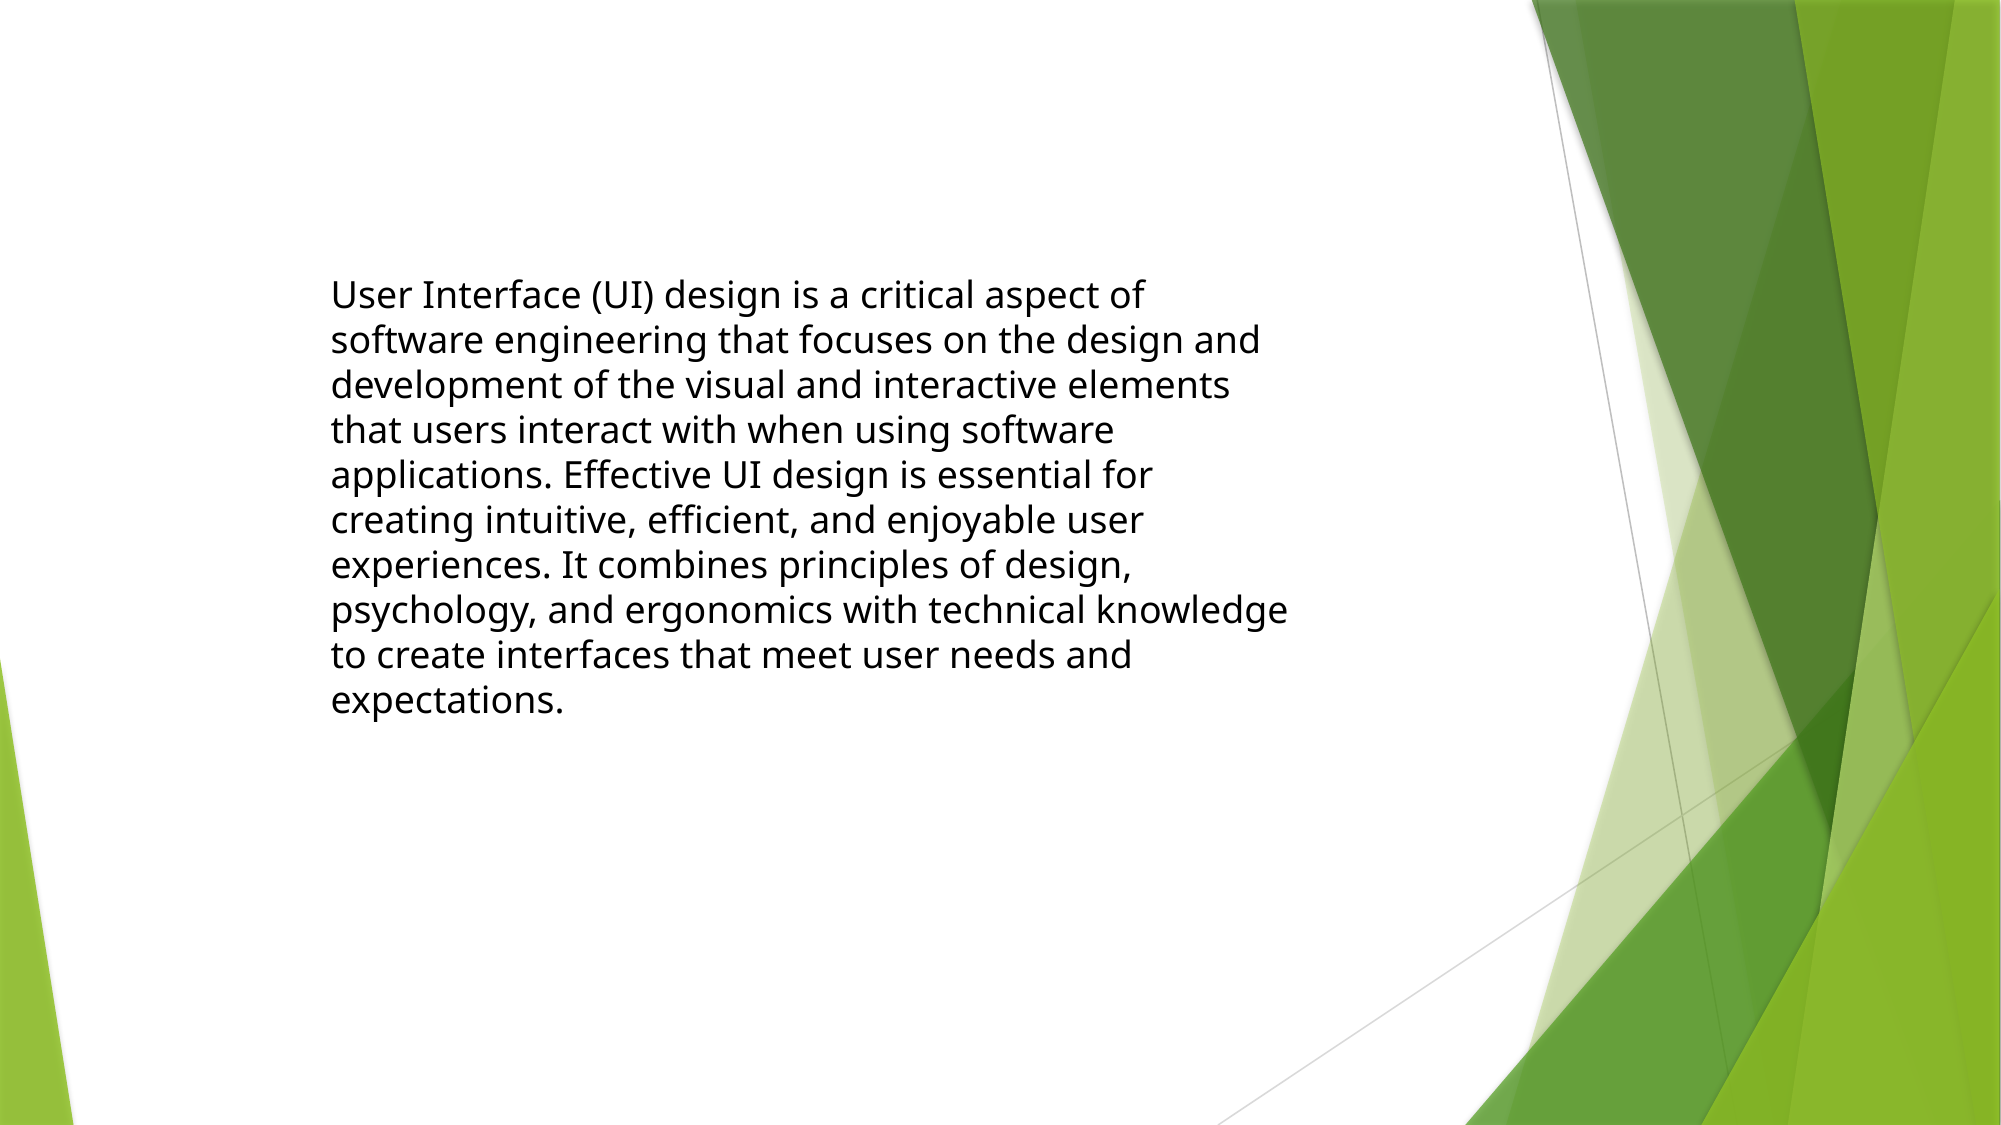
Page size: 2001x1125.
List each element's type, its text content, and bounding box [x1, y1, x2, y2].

text_box User Interface (UI) design is a critical aspect of software engineering that focuses on the design and development of the visual and interactive elements that users interact with when using software applications. Effective UI design is essential for creating intuitive, efficient, and enjoyable user experiences. It combines principles of design, psychology, and ergonomics with technical knowledge to create interfaces that meet user needs and expectations. [315, 263, 1317, 728]
